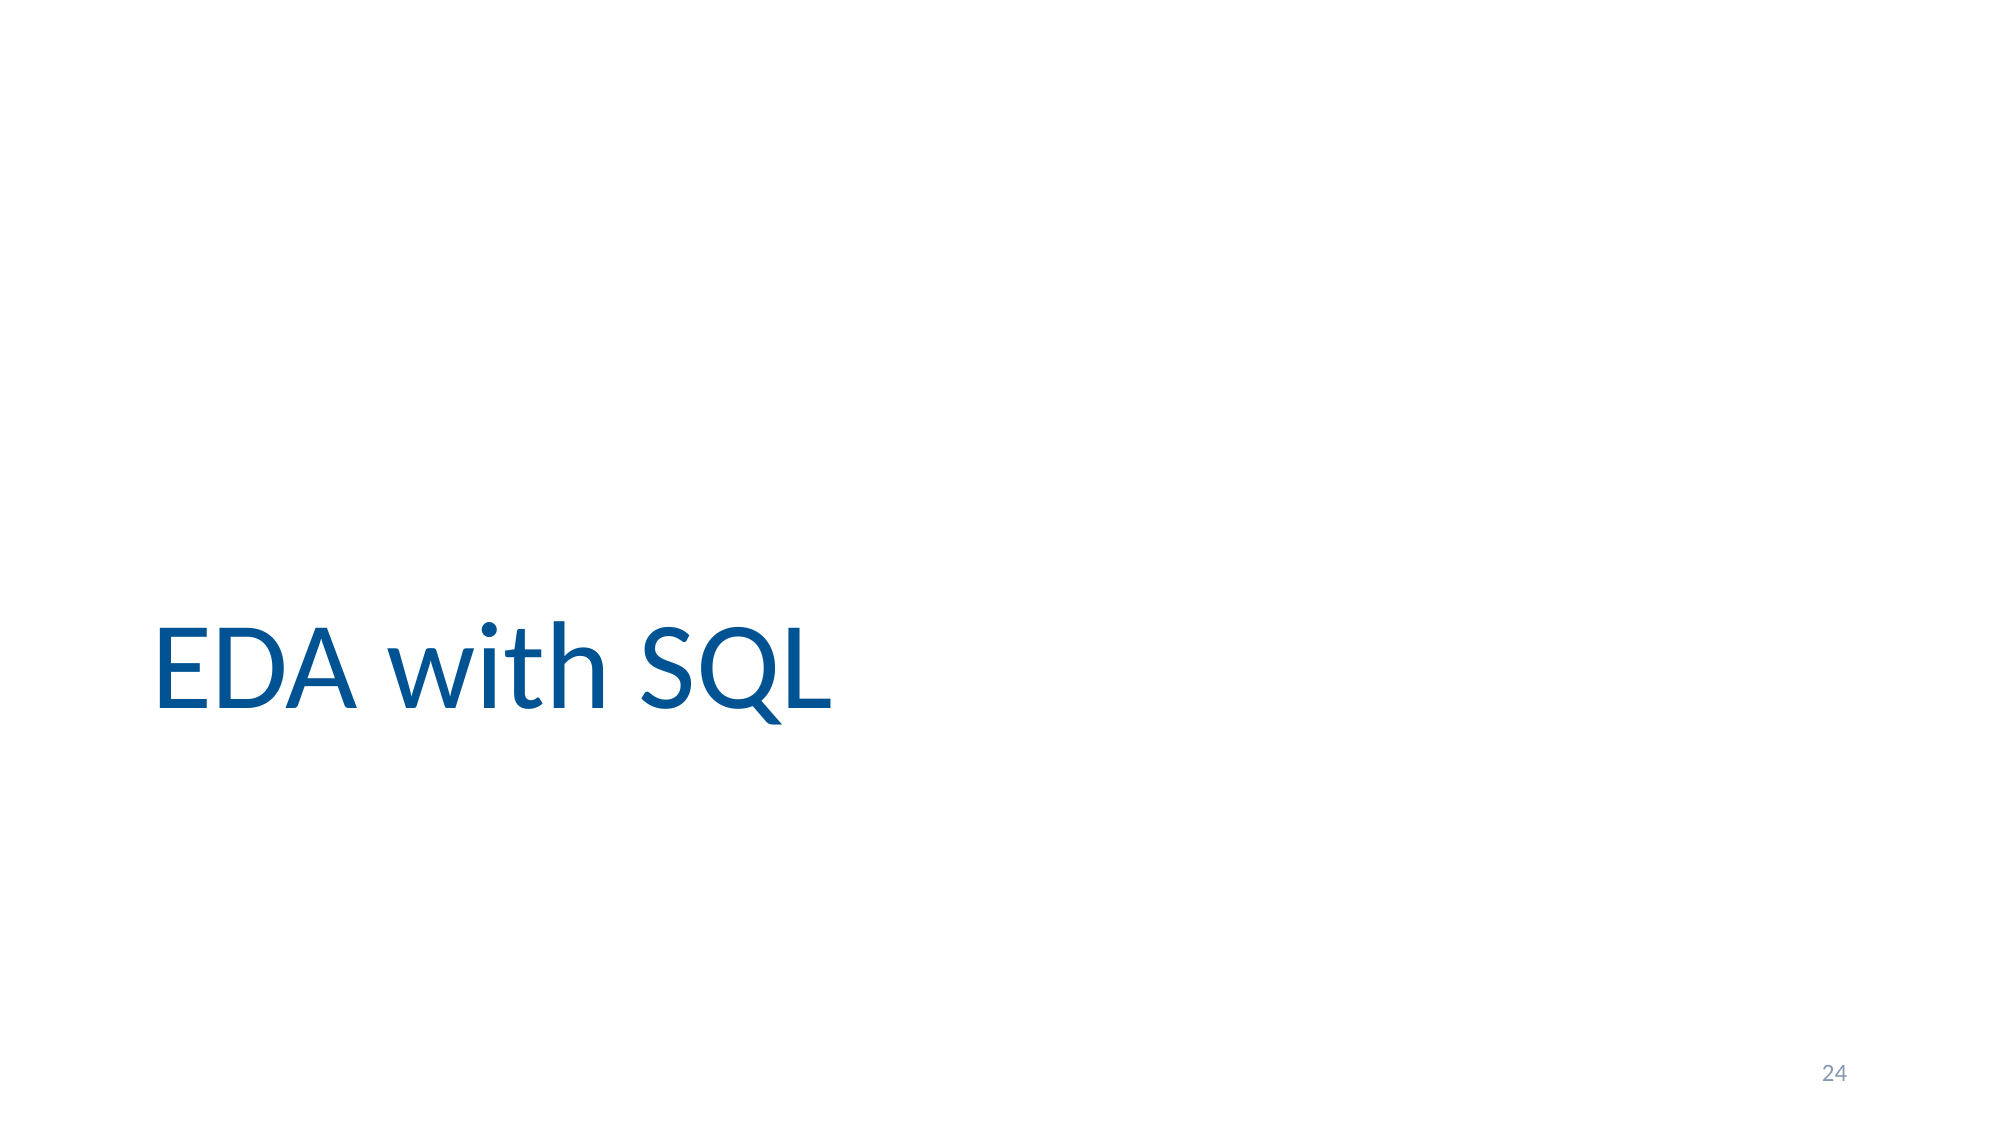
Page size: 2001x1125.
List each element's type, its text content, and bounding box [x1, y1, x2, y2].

slide_number 24 [1815, 1060, 1854, 1125]
title EDA with SQL [149, 580, 839, 771]
